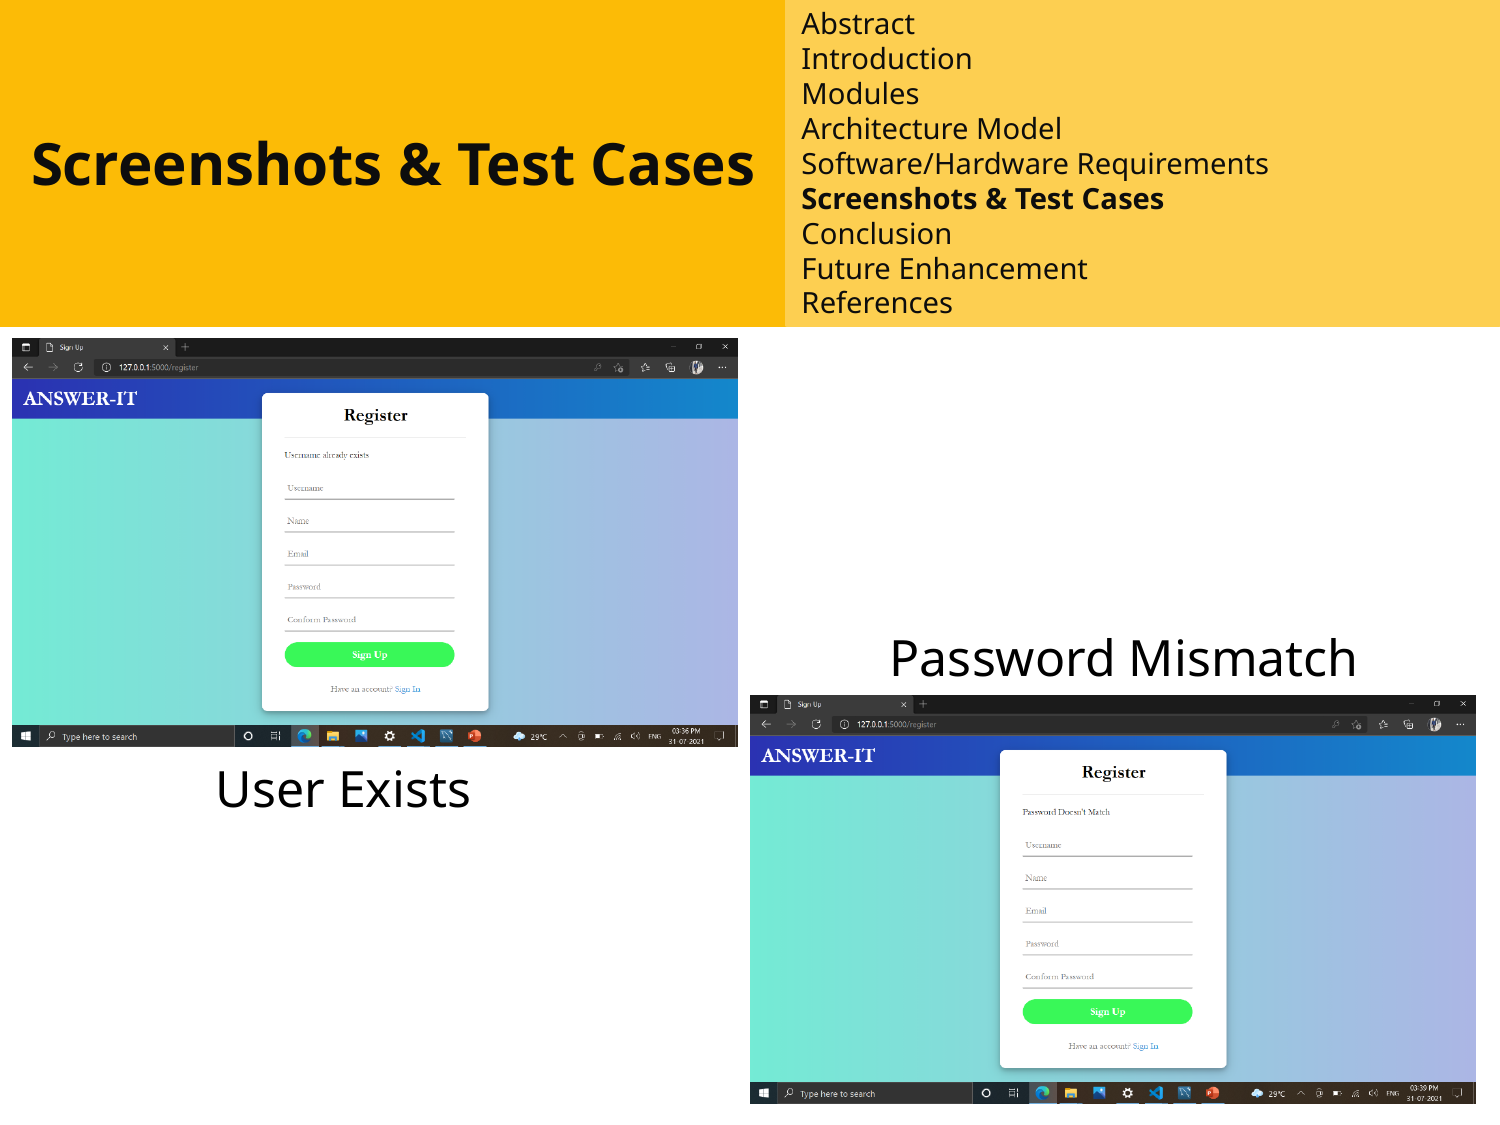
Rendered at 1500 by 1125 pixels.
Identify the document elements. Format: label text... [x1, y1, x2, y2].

picture [12, 338, 738, 747]
text_box Screenshots & Test Cases [0, 0, 785, 327]
text_box Password Mismatch [874, 619, 1374, 694]
text_box Abstract Introduction Modules Architecture Model Software/Hardware Requirements Screenshots & Test Cases Conclusion Future Enhancement References [785, 0, 1500, 327]
picture [750, 695, 1477, 1104]
text_box User Exists [200, 754, 487, 825]
